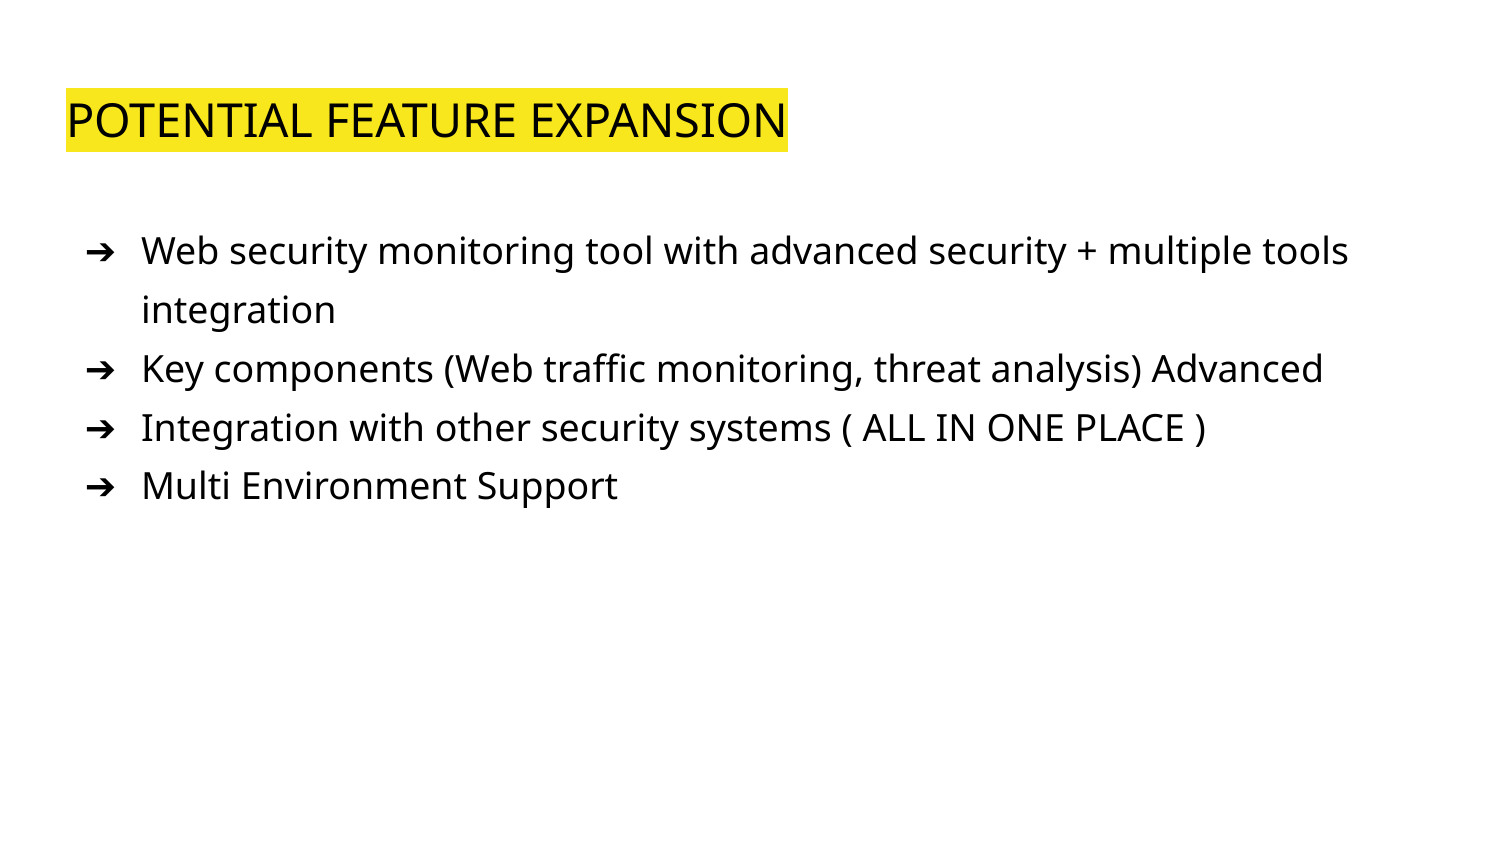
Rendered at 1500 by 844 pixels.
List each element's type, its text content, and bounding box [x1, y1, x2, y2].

list Web security monitoring tool with advanced security + multiple tools integration Key components (Web traffic monitoring, threat analysis) Advanced Integration with other security systems ( ALL IN ONE PLACE ) Multi Environment Support [51, 202, 1449, 750]
title POTENTIAL FEATURE EXPANSION [51, 72, 1449, 167]
